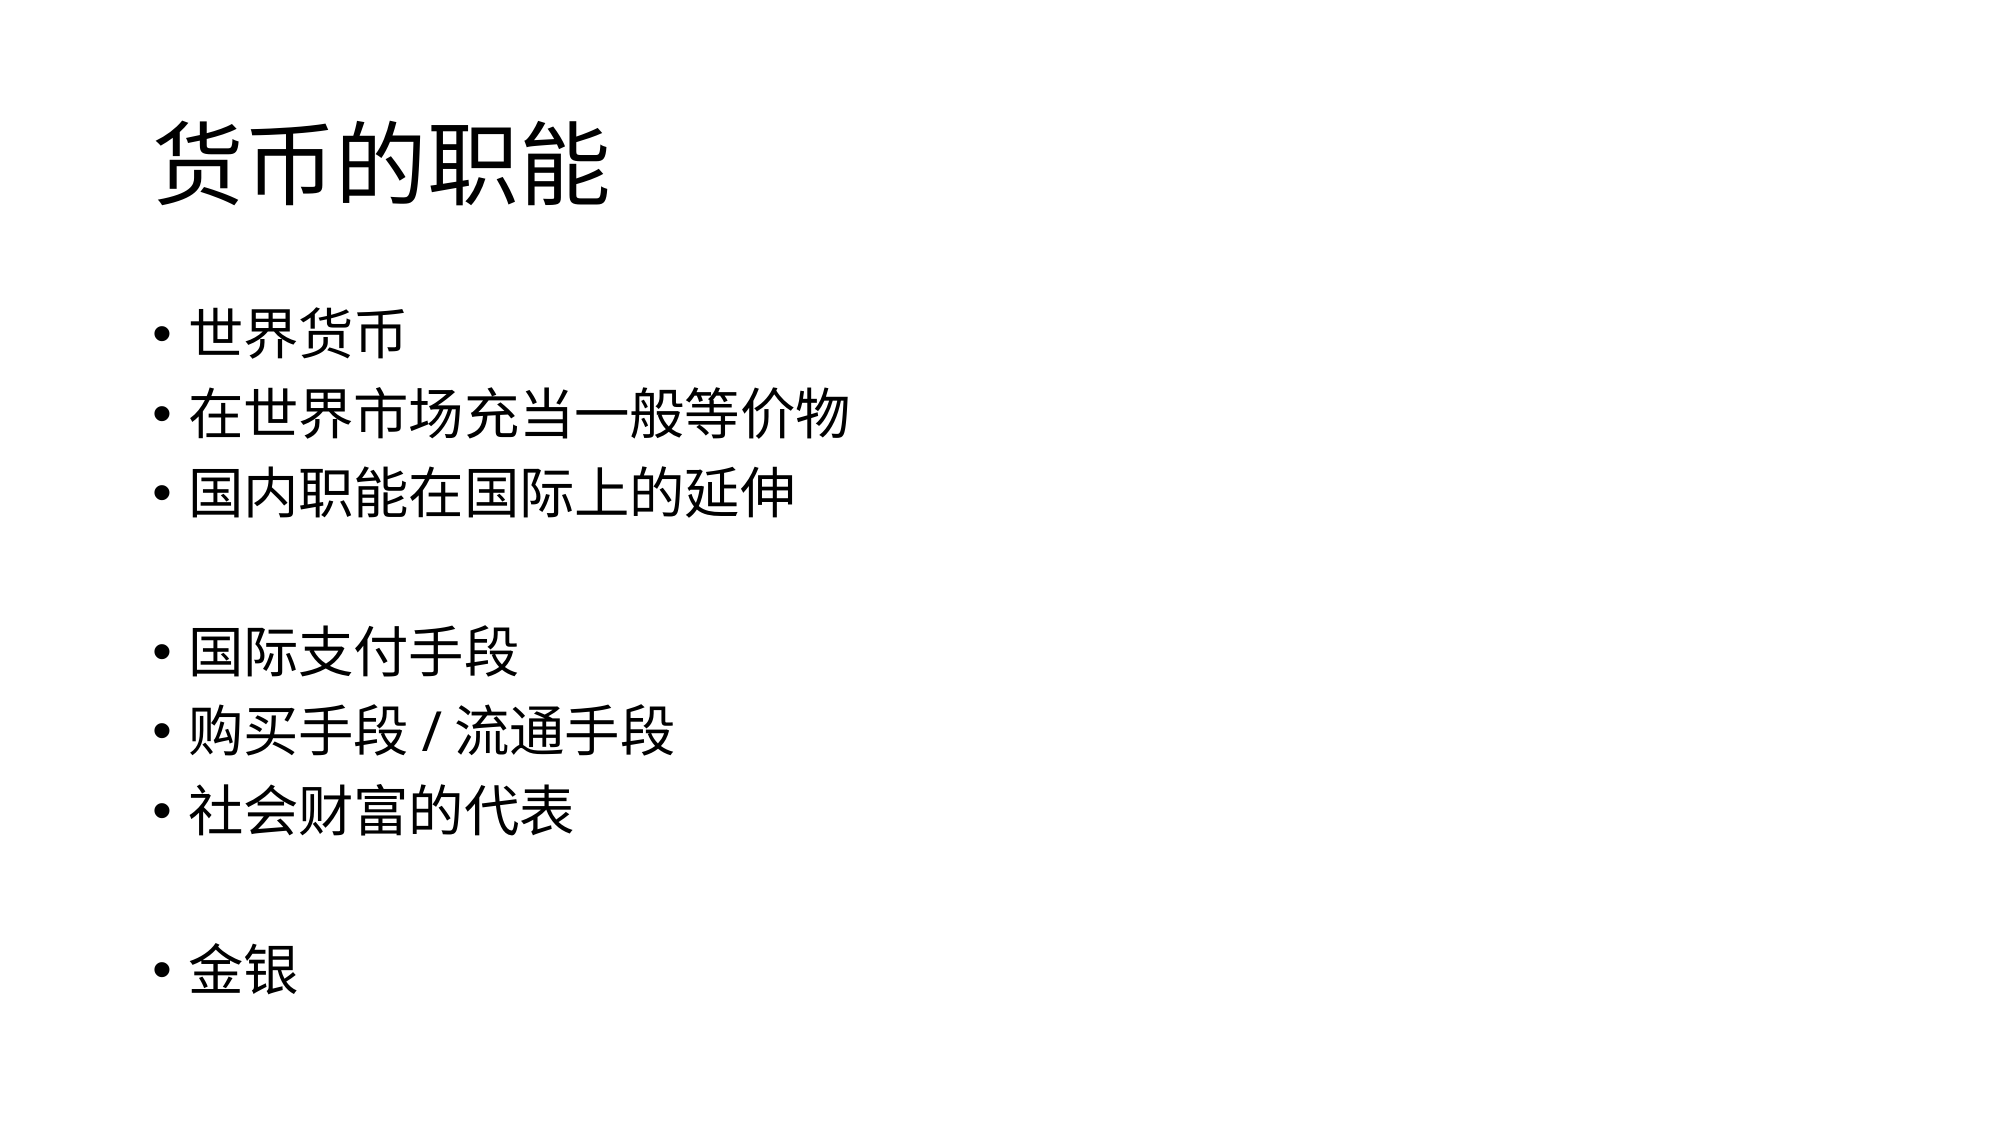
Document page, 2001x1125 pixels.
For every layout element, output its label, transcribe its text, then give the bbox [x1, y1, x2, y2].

list 世界货币 在世界市场充当一般等价物 国内职能在国际上的延伸 国际支付手段 购买手段/流通手段 社会财富的代表 金银 [137, 299, 1863, 1014]
title 货币的职能 [137, 59, 1863, 278]
